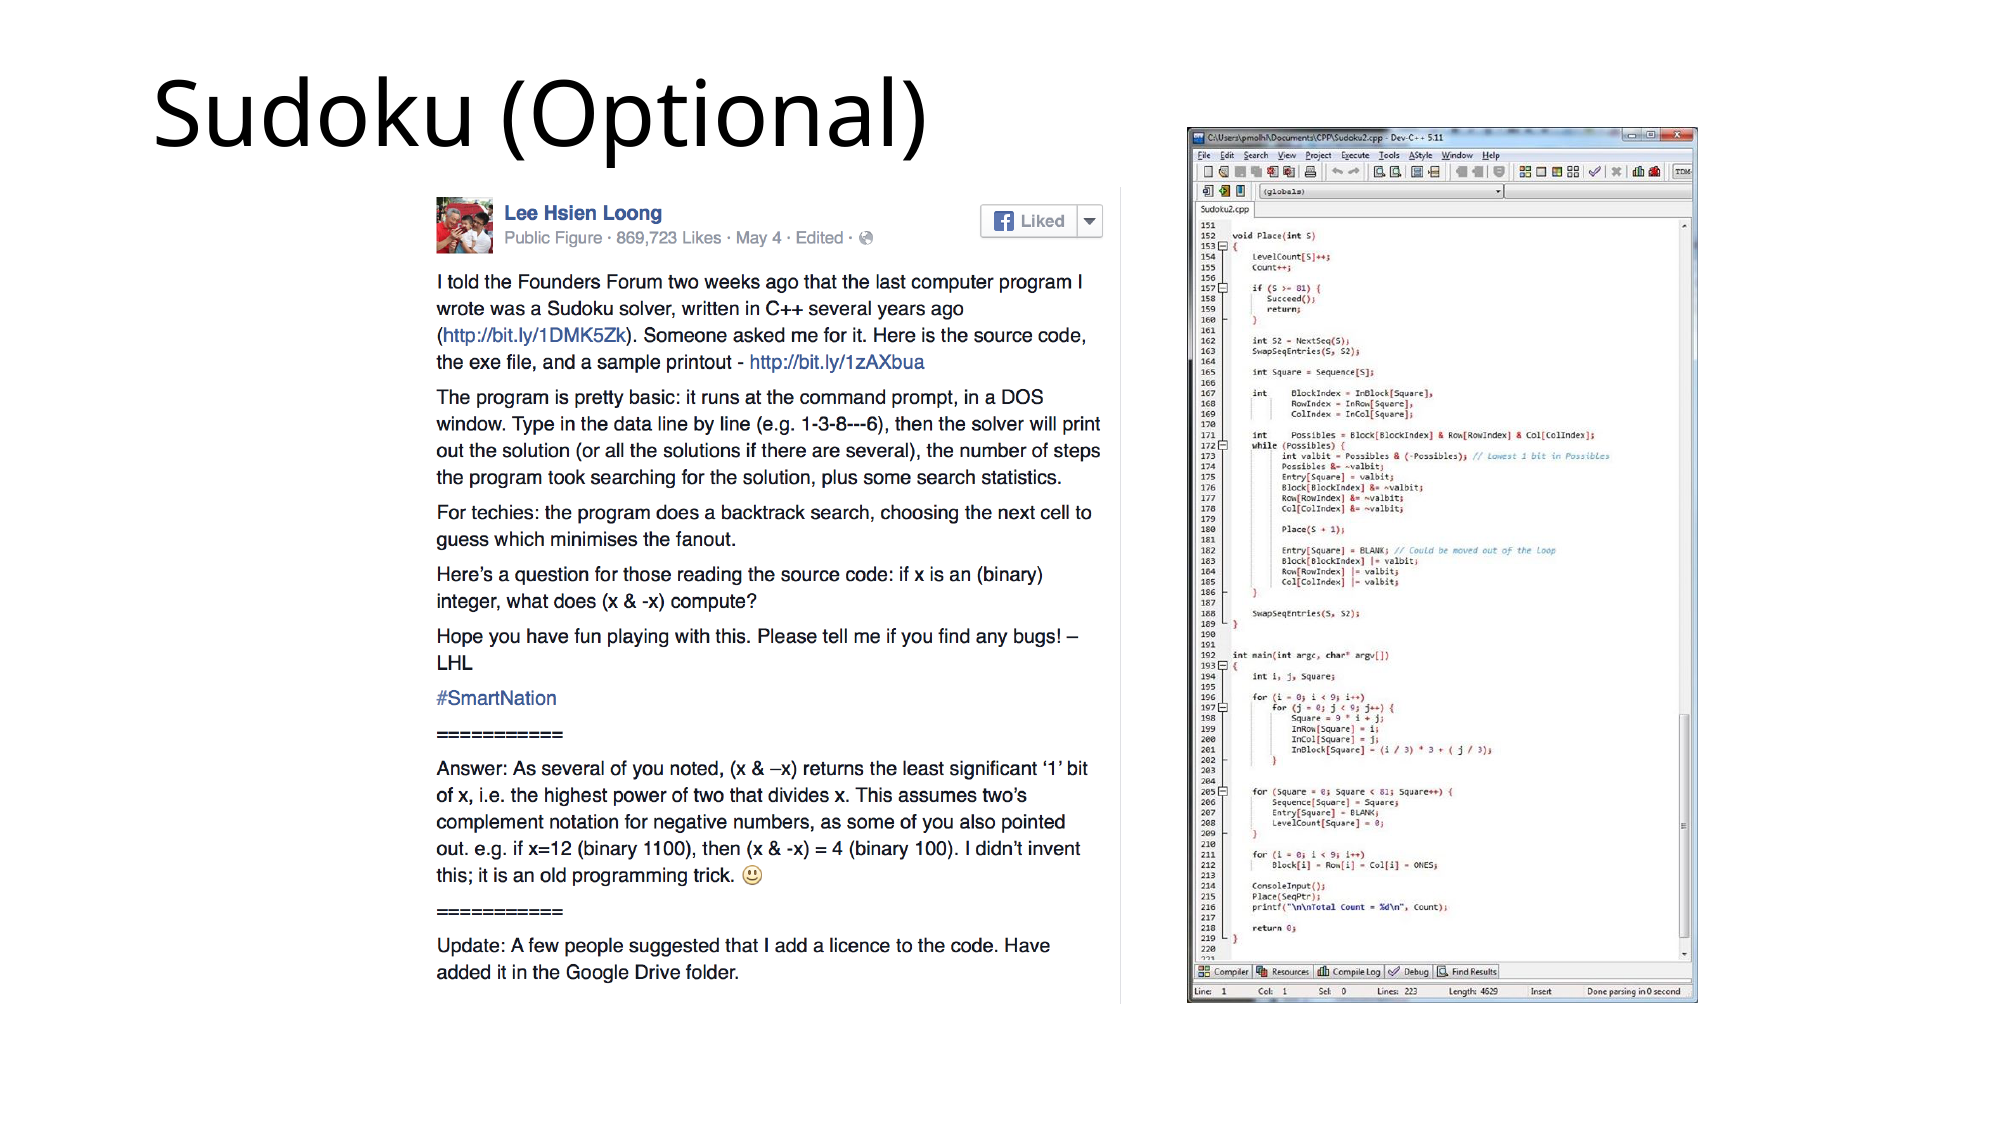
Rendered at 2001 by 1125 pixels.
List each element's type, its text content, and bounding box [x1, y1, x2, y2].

picture [424, 187, 1121, 1004]
picture [1187, 127, 1698, 1003]
title Sudoku (Optional) [137, 59, 1863, 196]
